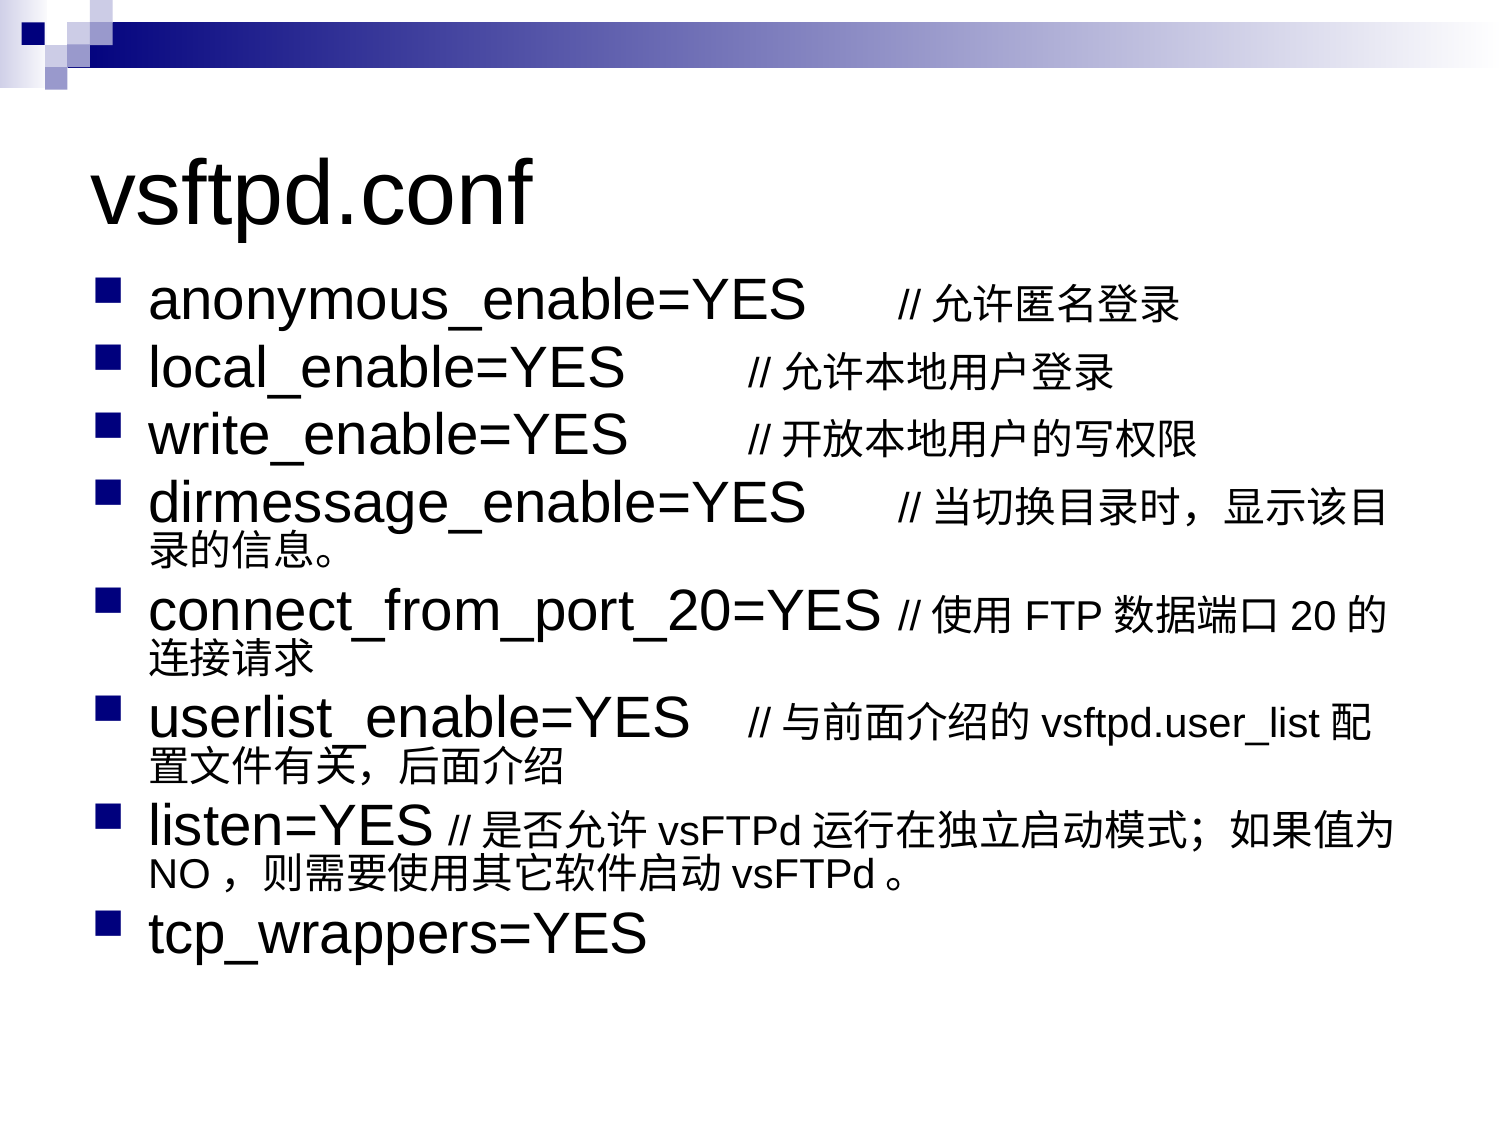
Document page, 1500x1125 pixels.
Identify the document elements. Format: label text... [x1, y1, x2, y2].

title vsftpd.conf [75, 75, 1425, 300]
list anonymous_enable=YES //允许匿名登录 local_enable=YES //允许本地用户登录 write_enable=YES //开放本地用户的写权限 dirmessage_enable=YES //当切换目录时，显示该目录的信息。 connect_from_port_20=YES //使用FTP数据端口20的连接请求 userlist_enable=YES //与前面介绍的vsftpd.user_list配置文件有关，后面介绍 listen=YES //是否允许vsFTPd运行在独立启动模式；如果值为NO，则需要使用其它软件启动vsFTPd。 tcp_wrappers=YES [76, 267, 1427, 1125]
